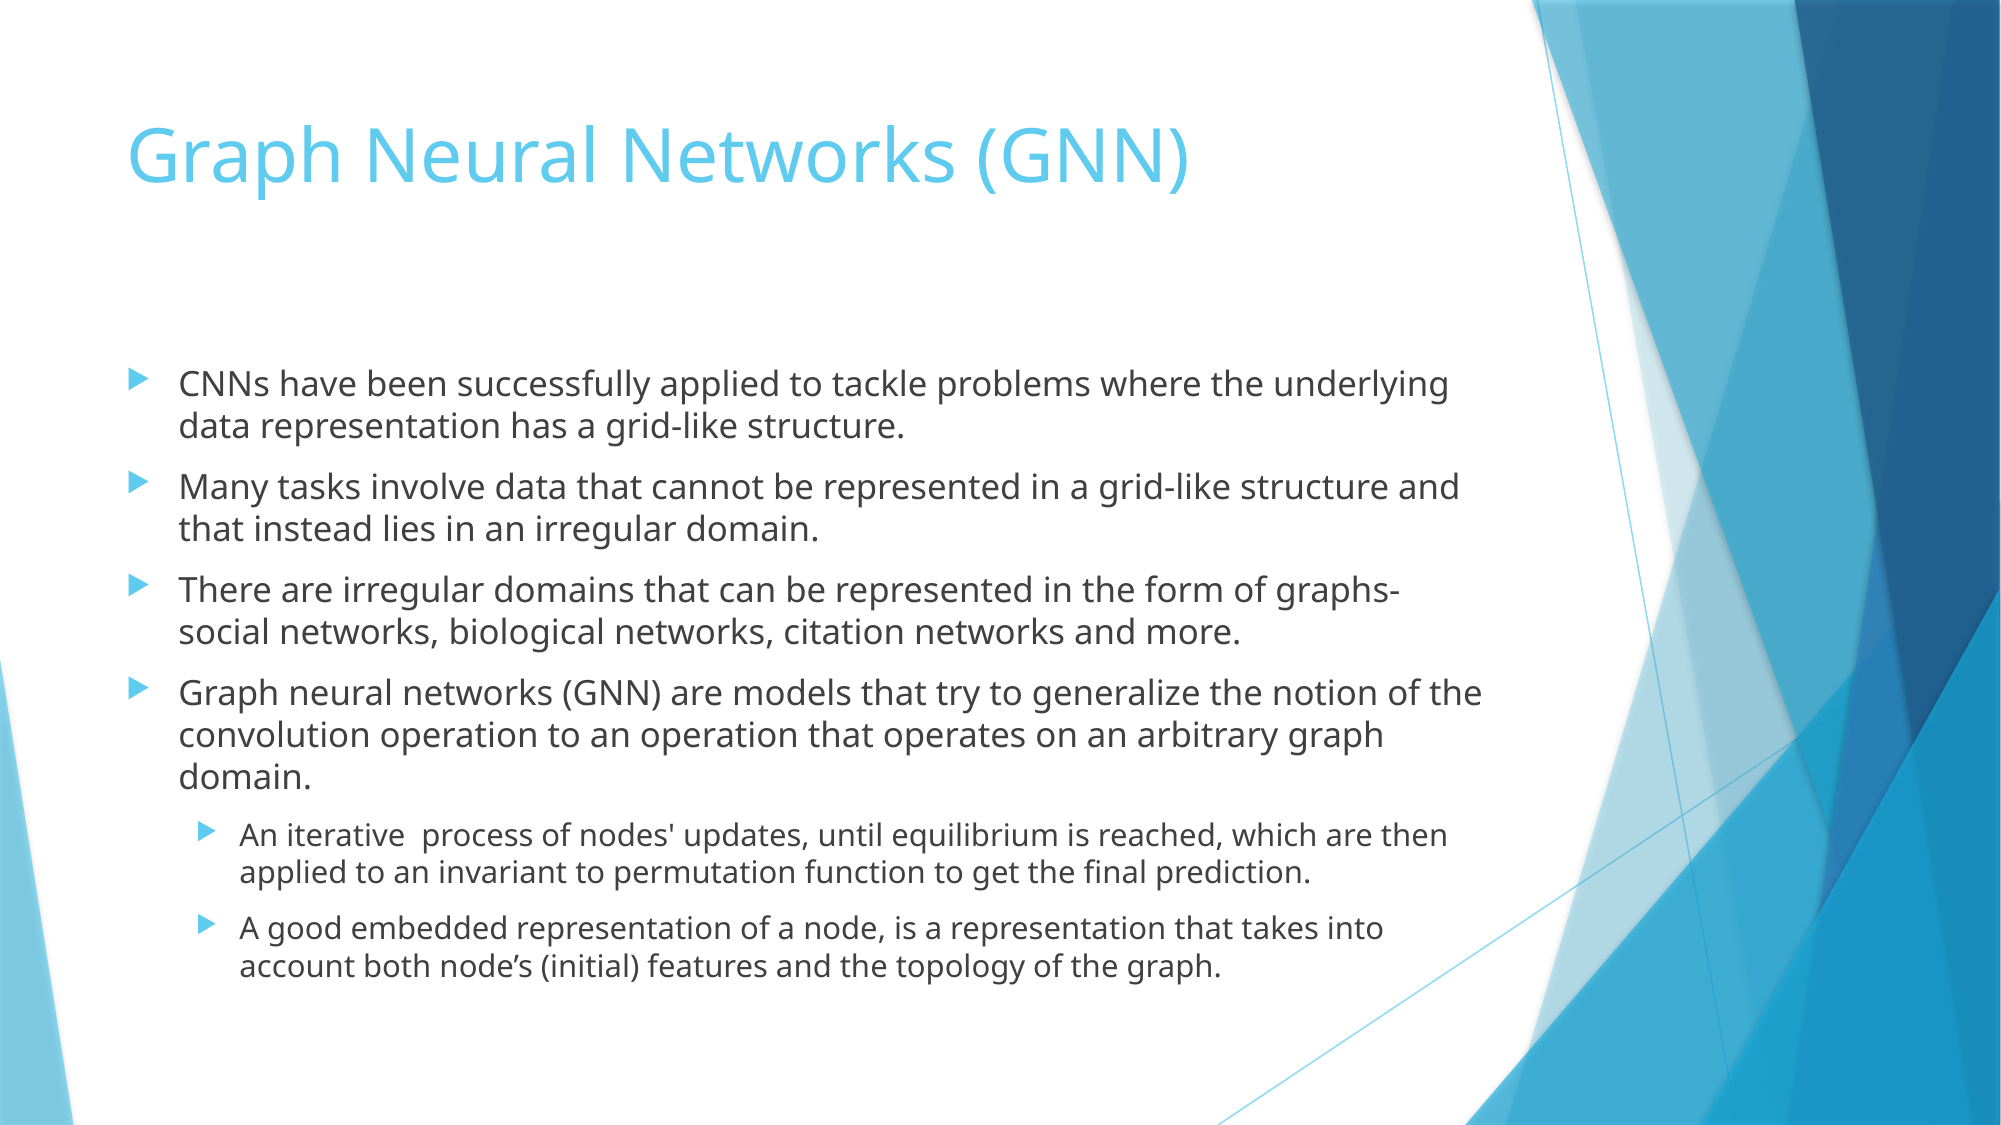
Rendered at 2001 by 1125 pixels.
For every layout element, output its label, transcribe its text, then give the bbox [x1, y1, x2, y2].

list CNNs have been successfully applied to tackle problems where the underlying data representation has a grid-like structure. Many tasks involve data that cannot be represented in a grid-like structure and that instead lies in an irregular domain. There are irregular domains that can be represented in the form of graphs- social networks, biological networks, citation networks and more. Graph neural networks (GNN) are models that try to generalize the notion of the convolution operation to an operation that operates on an arbitrary graph domain. An iterative process of nodes' updates, until equilibrium is reached, which are then applied to an invariant to permutation function to get the final prediction. A good embedded representation of a node, is a representation that takes into account both node’s (initial) features and the topology of the graph. [111, 354, 1522, 992]
title Graph Neural Networks (GNN) [111, 99, 1522, 317]
